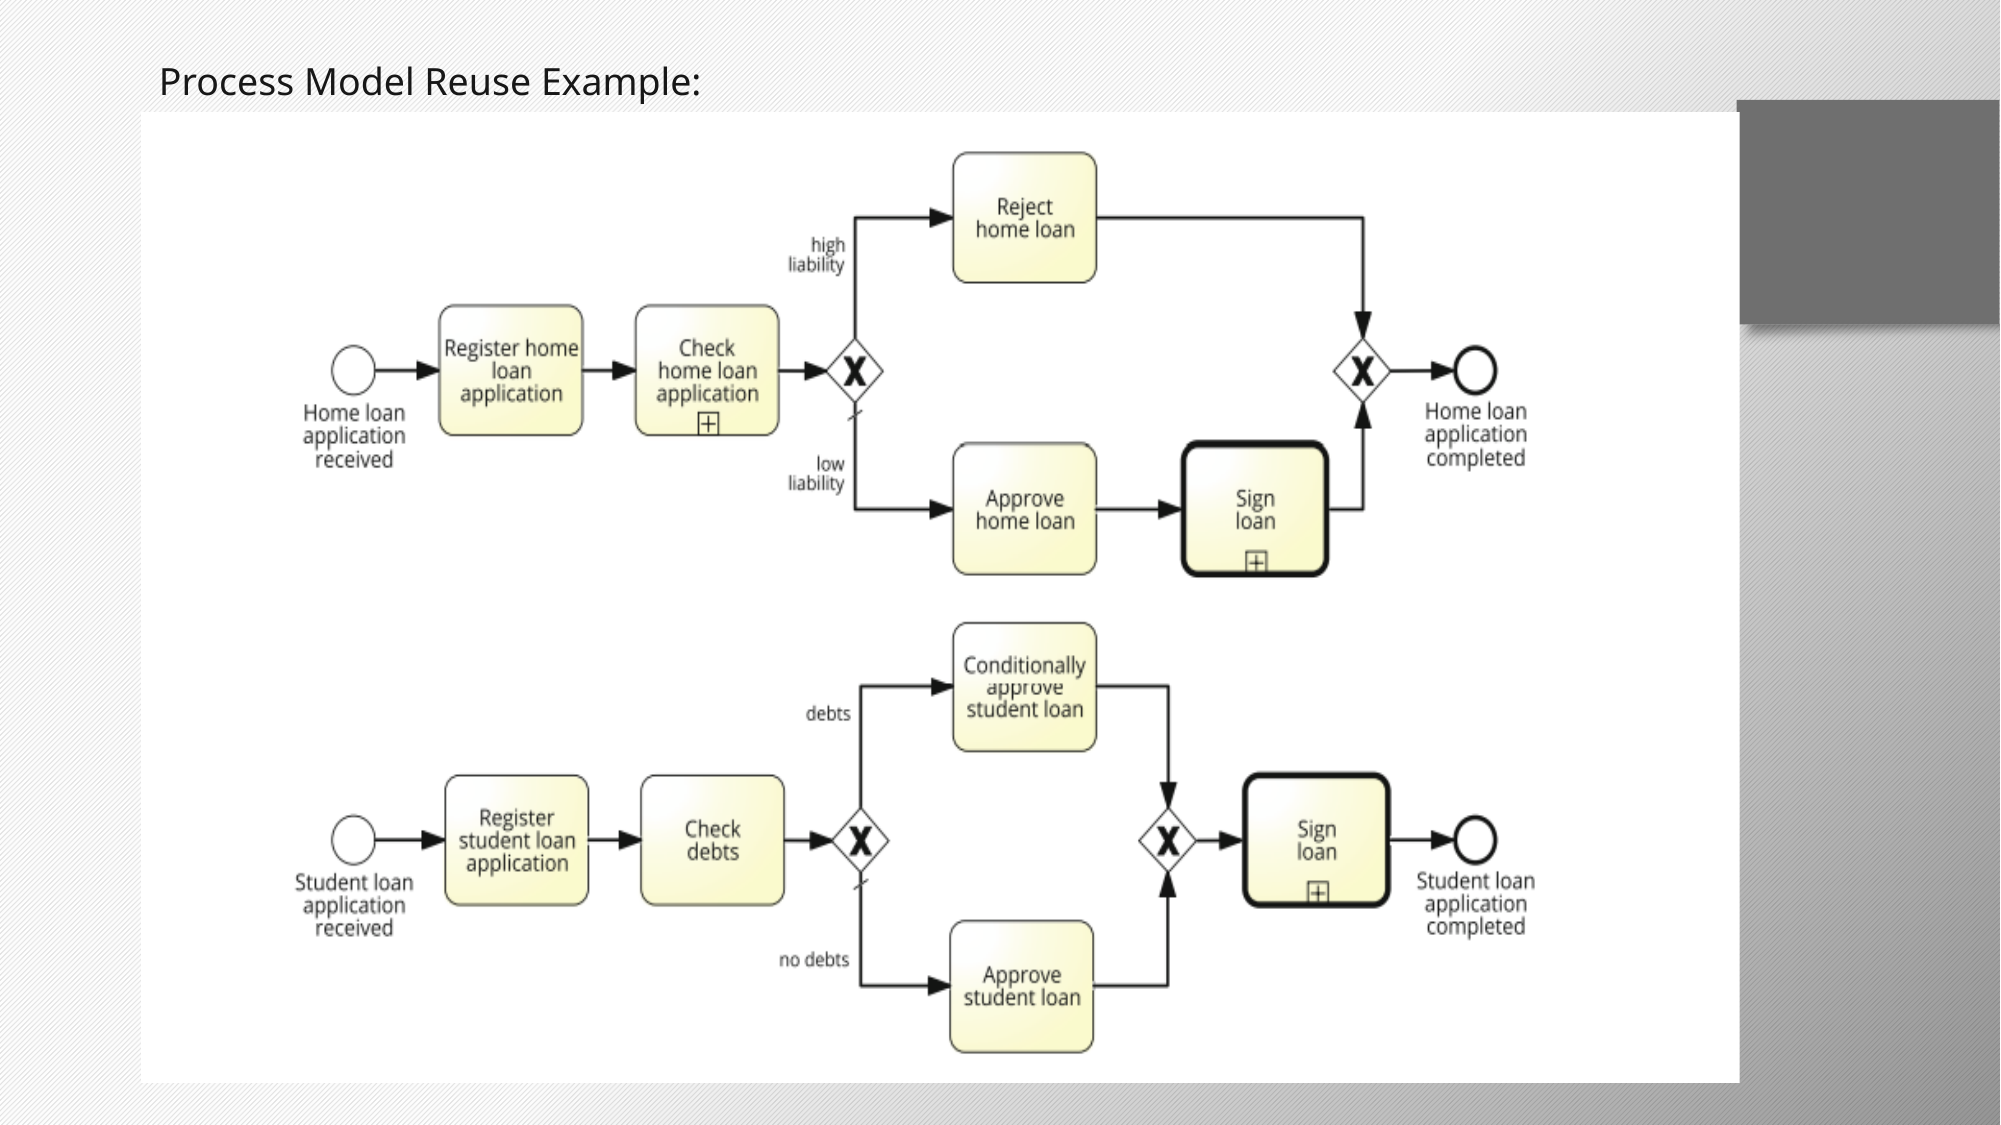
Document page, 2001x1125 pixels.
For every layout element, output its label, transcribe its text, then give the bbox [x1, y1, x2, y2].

text_box Process Model Reuse Example: [144, 50, 717, 111]
picture [140, 112, 2000, 1083]
